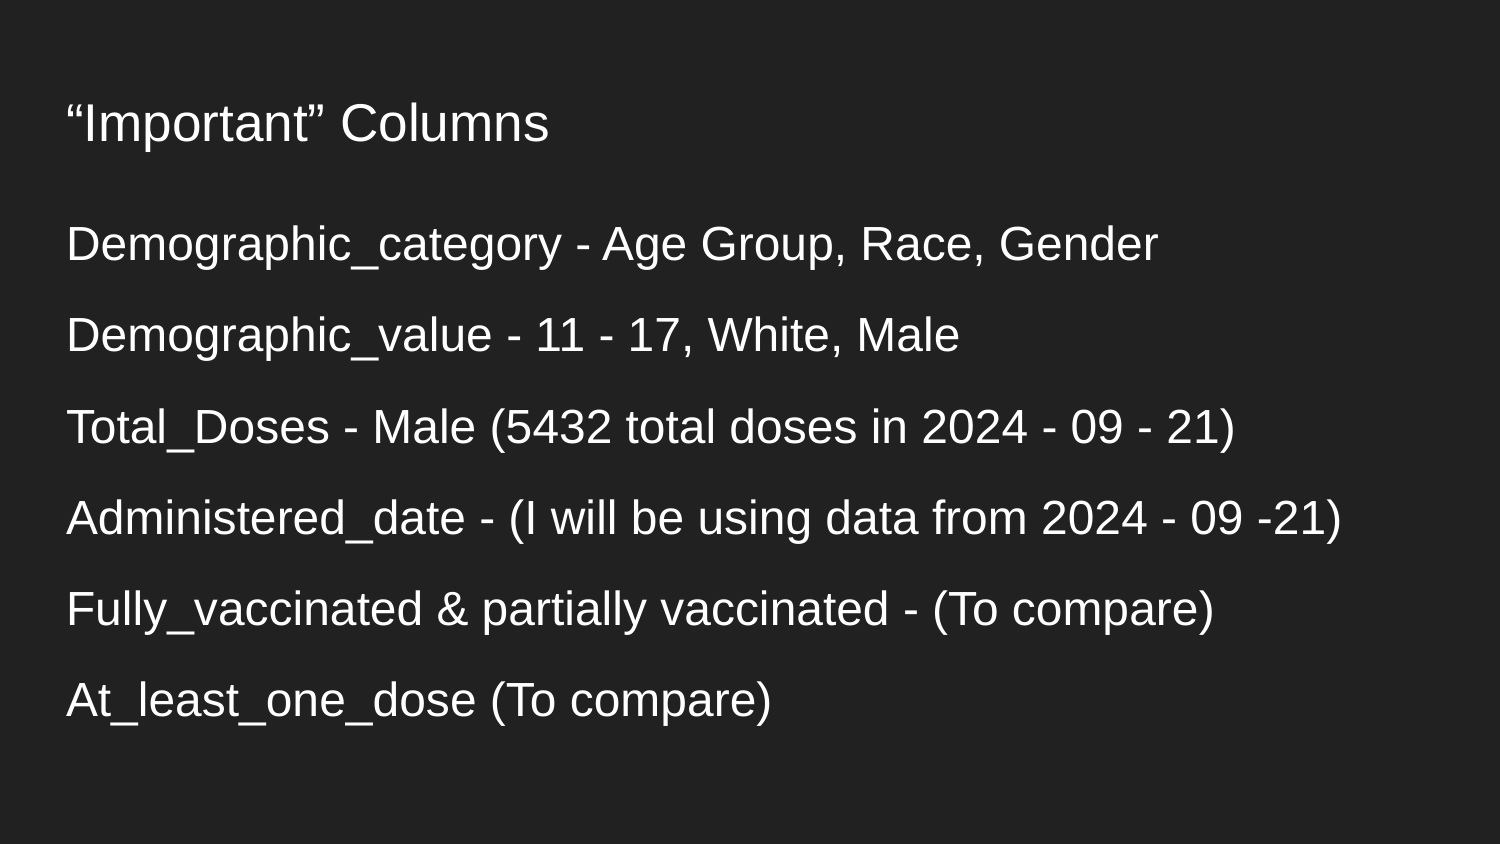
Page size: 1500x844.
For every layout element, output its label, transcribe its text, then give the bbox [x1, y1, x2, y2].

list Demographic_category - Age Group, Race, Gender Demographic_value - 11 - 17, White, Male Total_Doses - Male (5432 total doses in 2024 - 09 - 21) Administered_date - (I will be using data from 2024 - 09 -21) Fully_vaccinated & partially vaccinated - (To compare) At_least_one_dose (To compare) [51, 189, 1449, 750]
title “Important” Columns [51, 72, 1449, 167]
